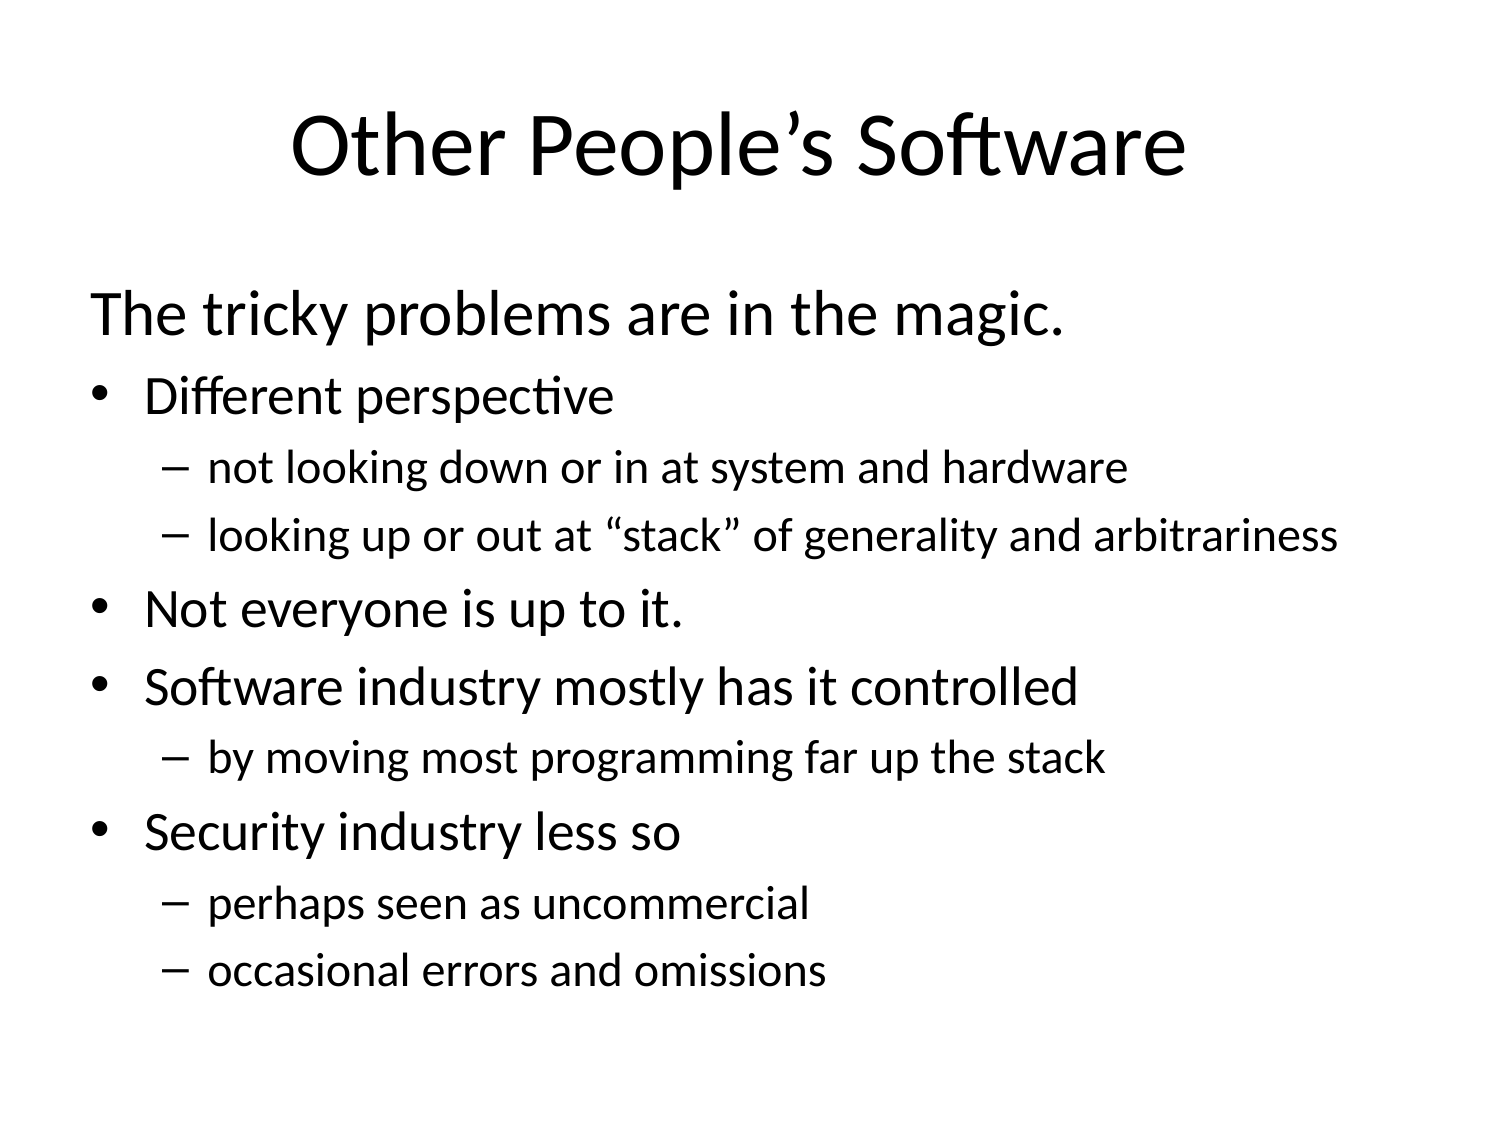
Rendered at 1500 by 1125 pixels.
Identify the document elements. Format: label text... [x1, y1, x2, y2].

title Other People’s Software [75, 45, 1425, 233]
list The tricky problems are in the magic. Different perspective not looking down or in at system and hardware looking up or out at “stack” of generality and arbitrariness Not everyone is up to it. Software industry mostly has it controlled by moving most programming far up the stack Security industry less so perhaps seen as uncommercial occasional errors and omissions [75, 262, 1425, 1005]
